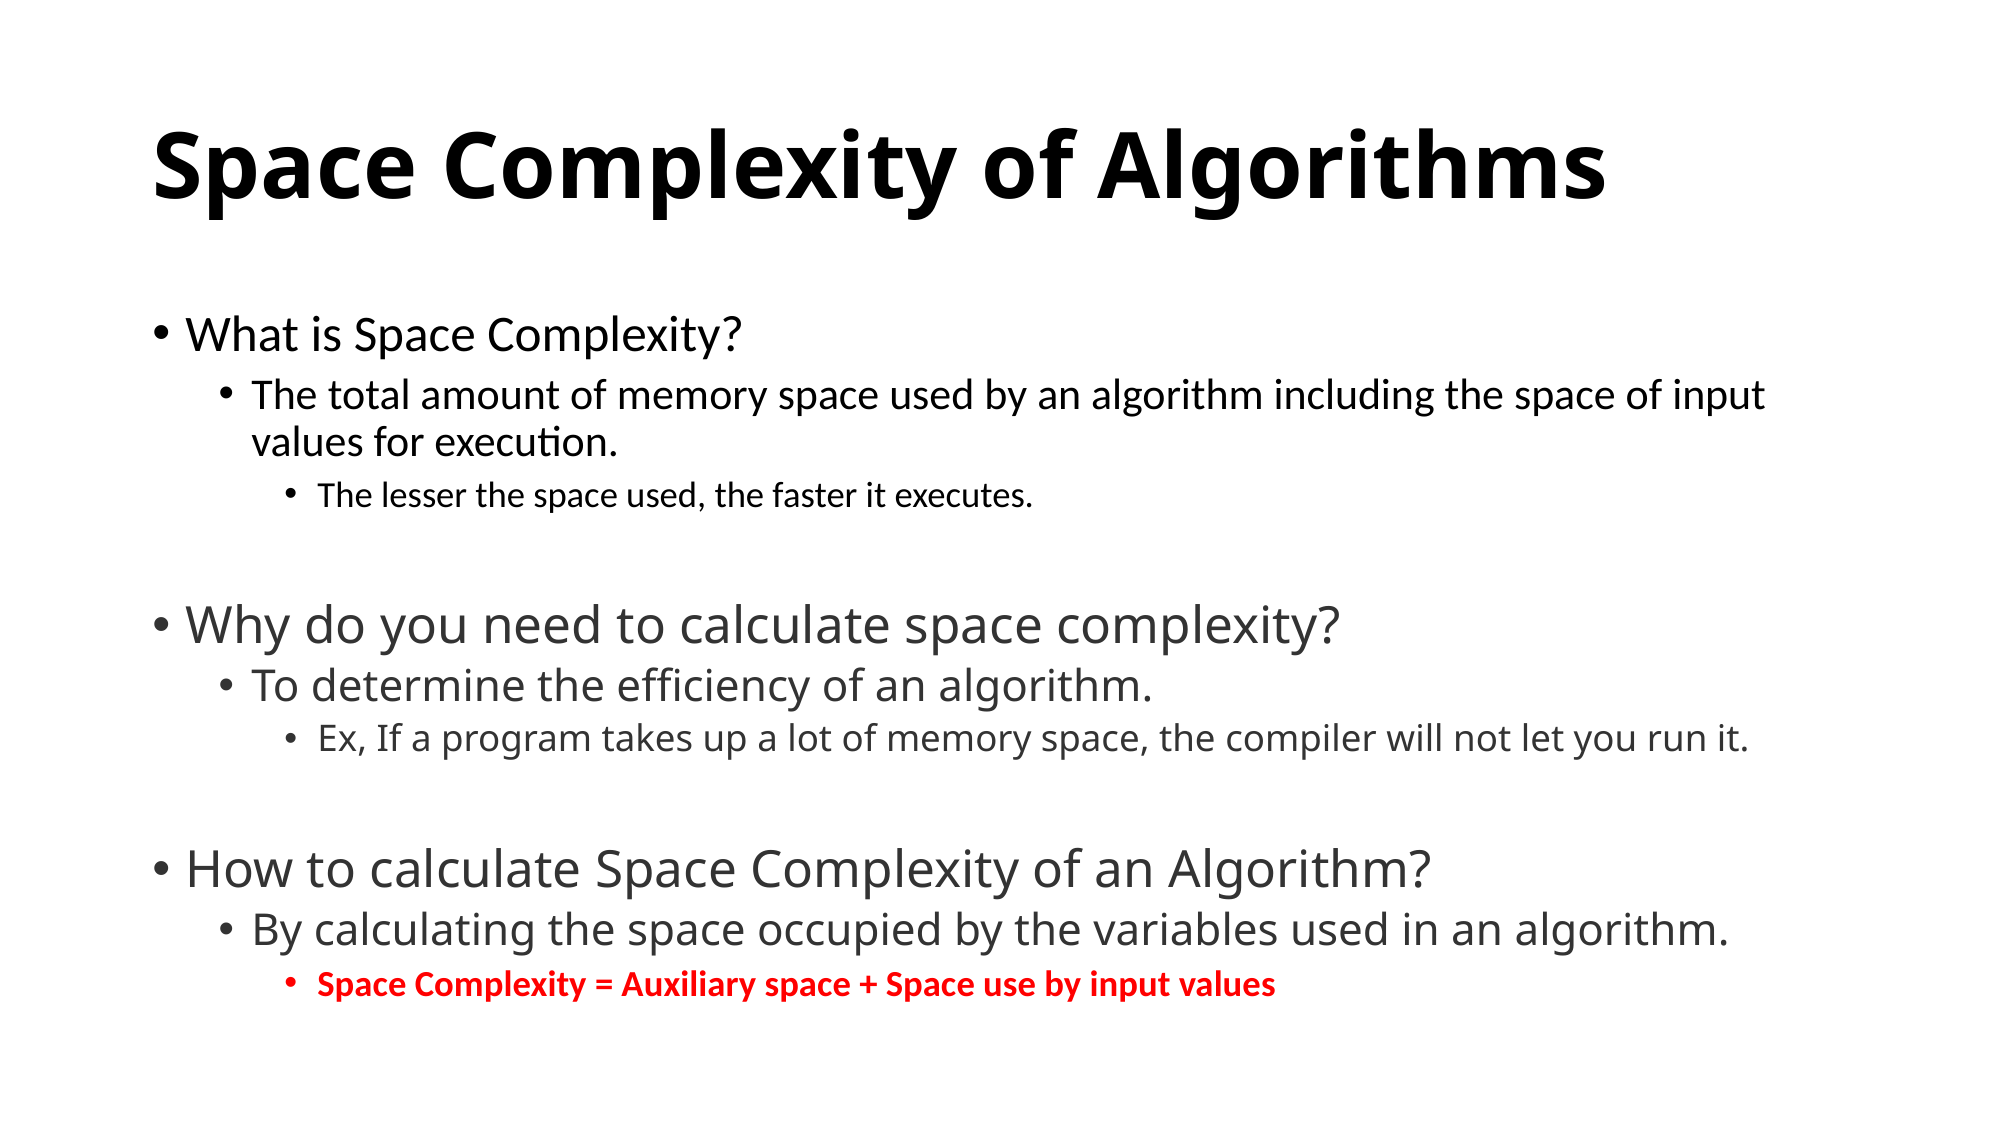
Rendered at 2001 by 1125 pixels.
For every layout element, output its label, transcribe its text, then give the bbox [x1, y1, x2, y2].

list What is Space Complexity? The total amount of memory space used by an algorithm including the space of input values for execution. The lesser the space used, the faster it executes. Why do you need to calculate space complexity? To determine the efficiency of an algorithm. Ex, If a program takes up a lot of memory space, the compiler will not let you run it. How to calculate Space Complexity of an Algorithm? By calculating the space occupied by the variables used in an algorithm. Space Complexity = Auxiliary space + Space use by input values [137, 299, 1863, 1014]
title Space Complexity of Algorithms [137, 59, 1863, 278]
